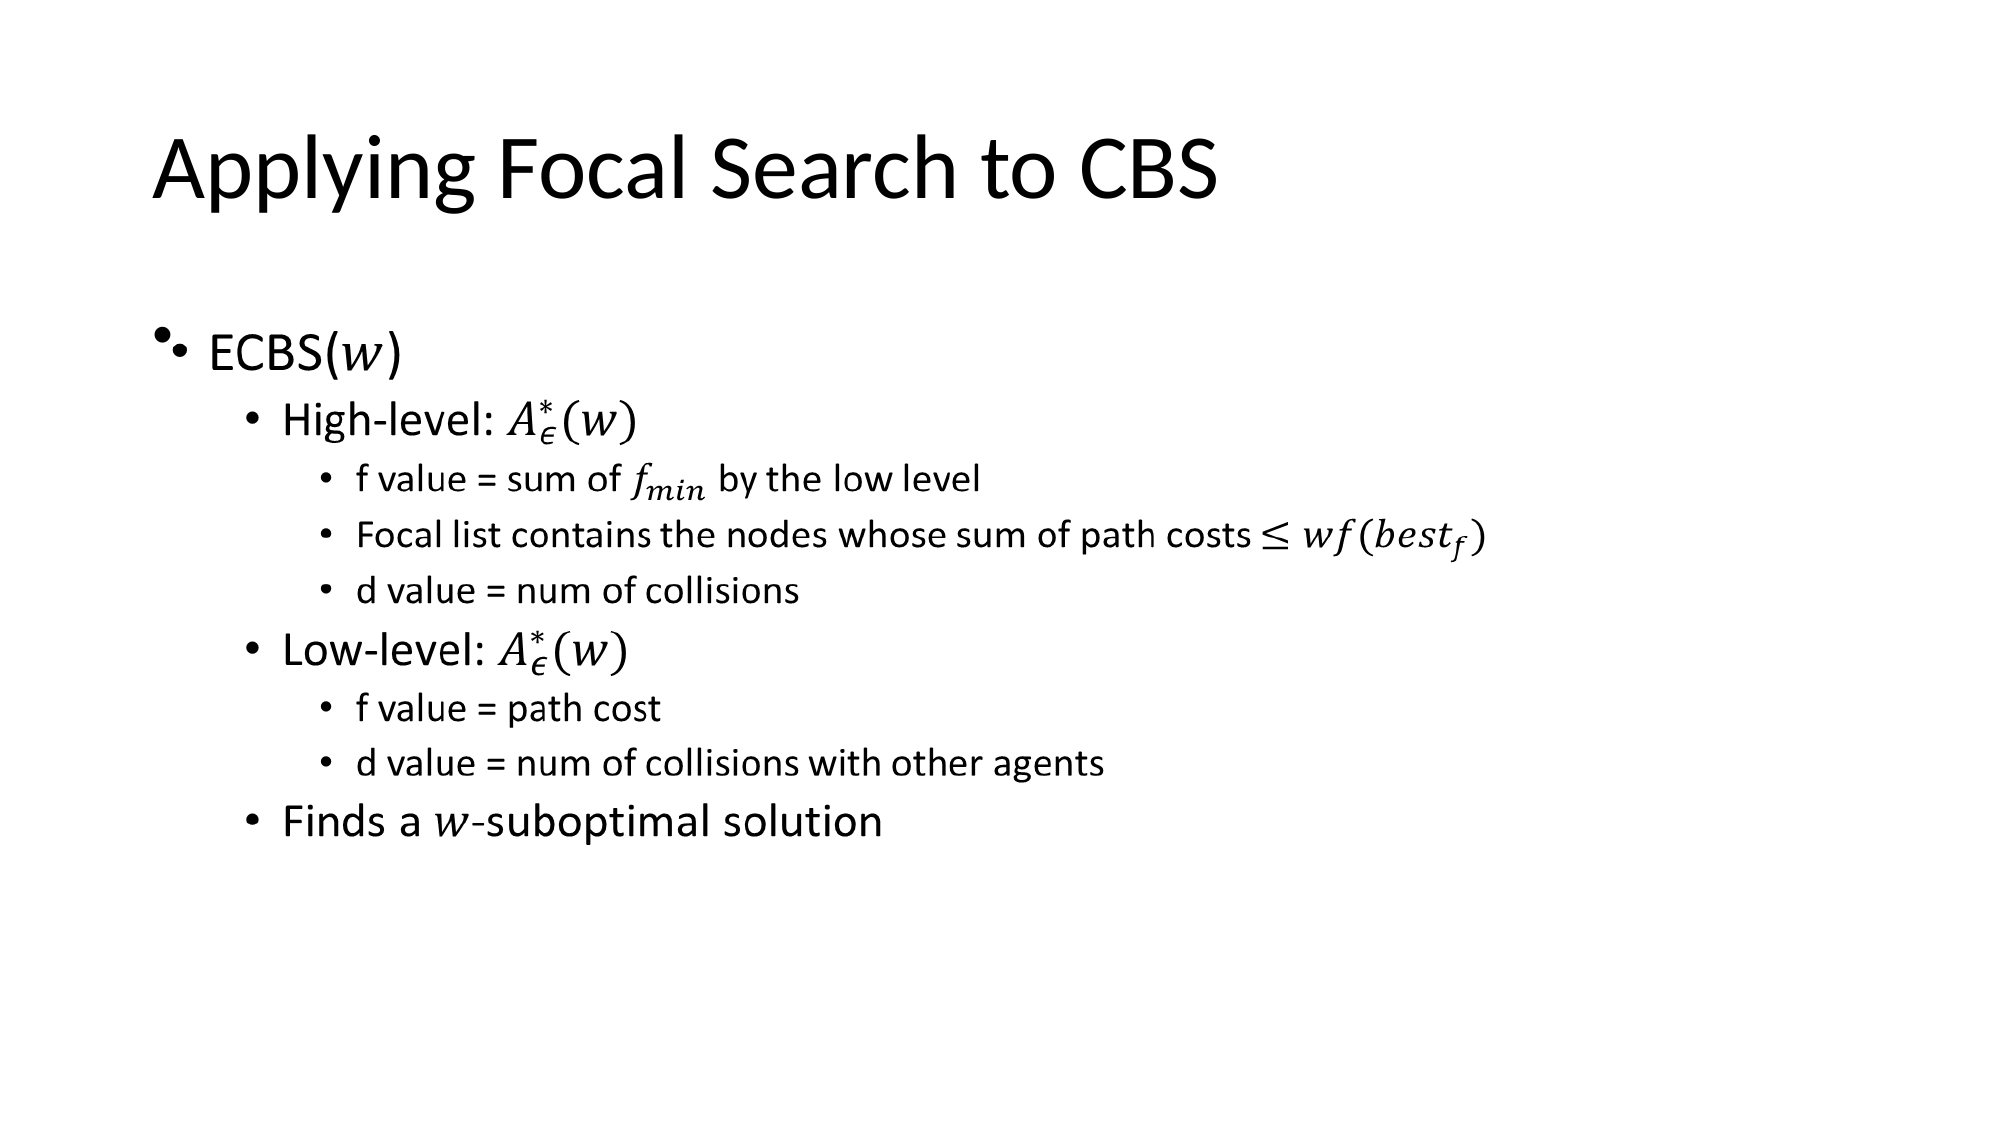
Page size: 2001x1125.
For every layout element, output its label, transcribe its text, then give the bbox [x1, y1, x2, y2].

title Applying Focal Search to CBS [137, 59, 1863, 278]
list [137, 299, 1863, 1014]
